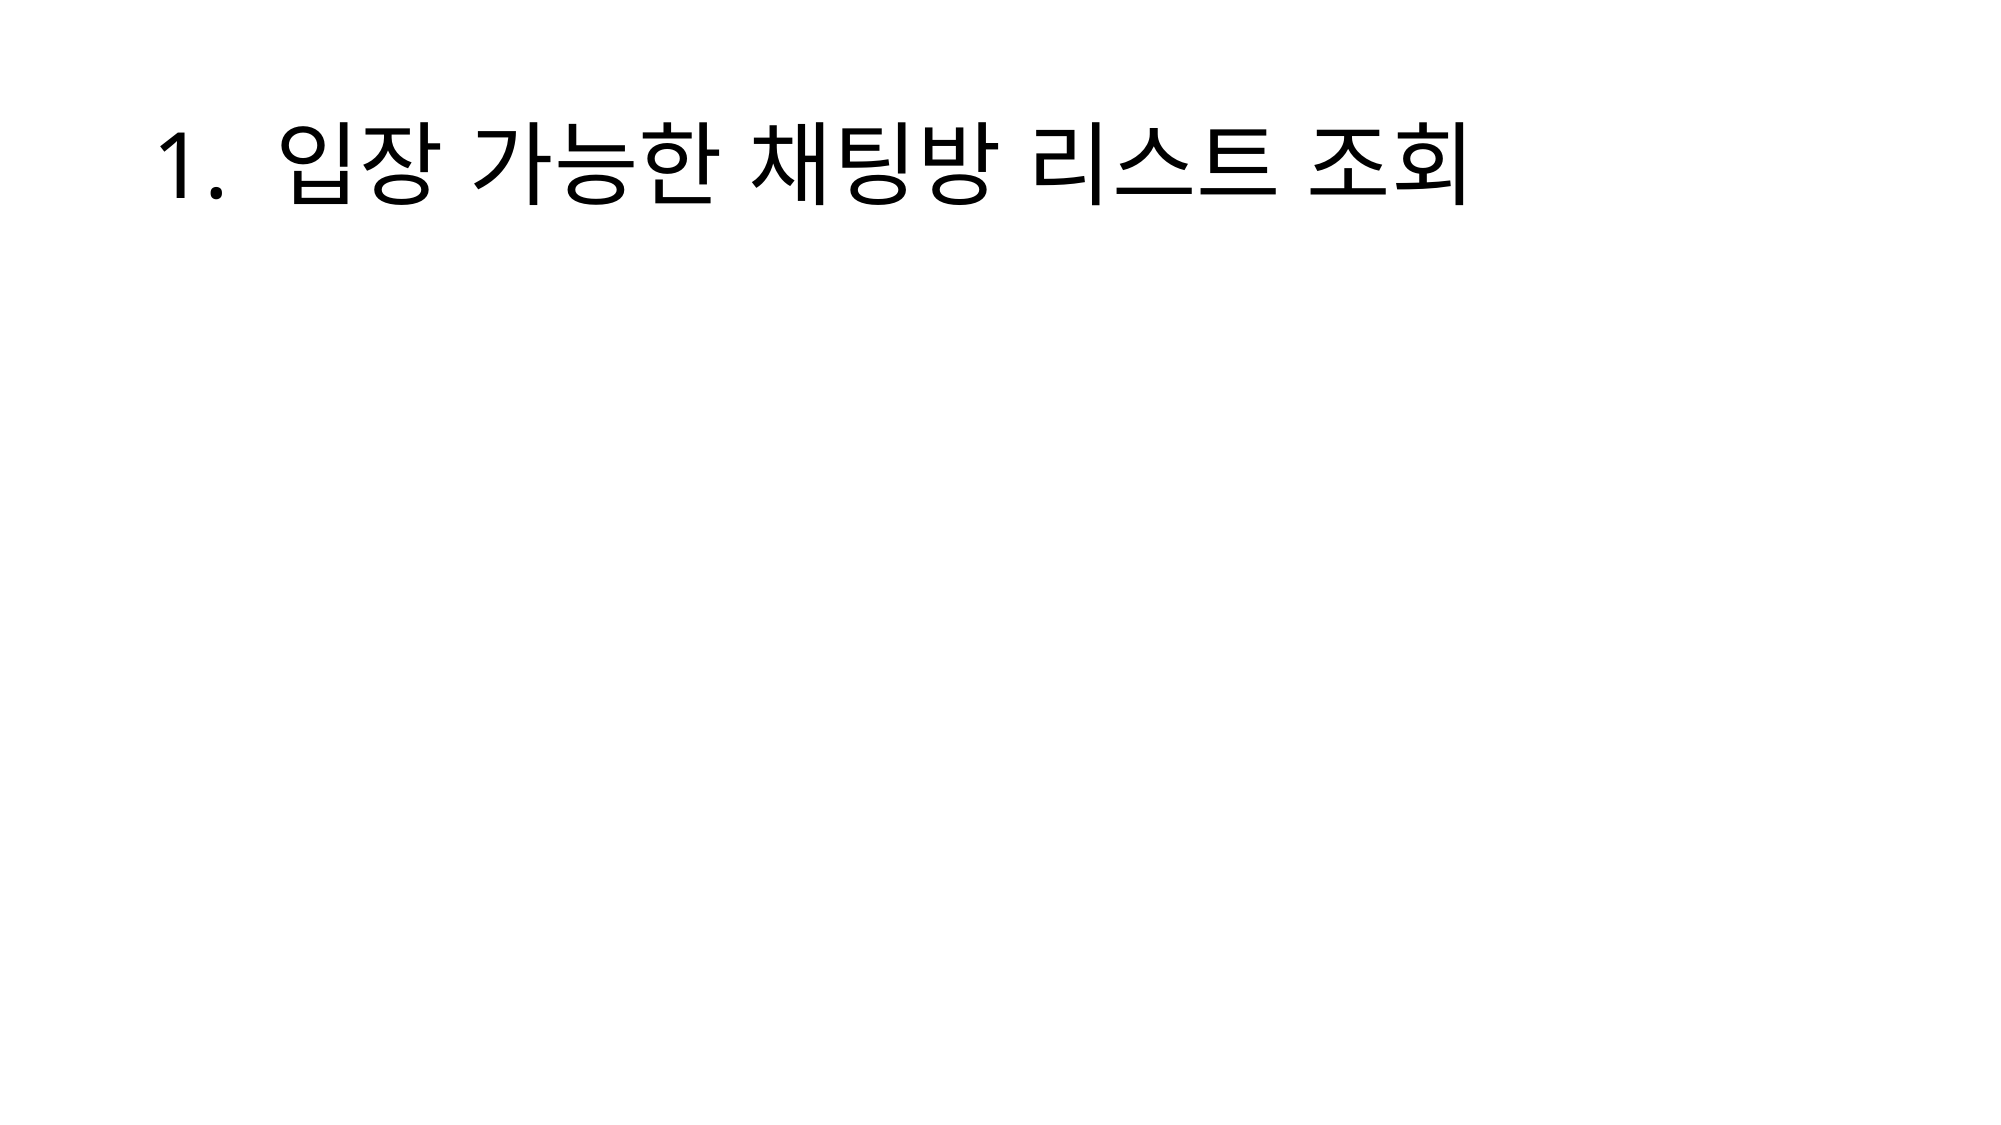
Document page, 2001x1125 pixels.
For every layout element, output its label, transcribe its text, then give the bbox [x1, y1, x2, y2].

title 1. 입장 가능한 채팅방 리스트 조회 [137, 59, 1863, 278]
